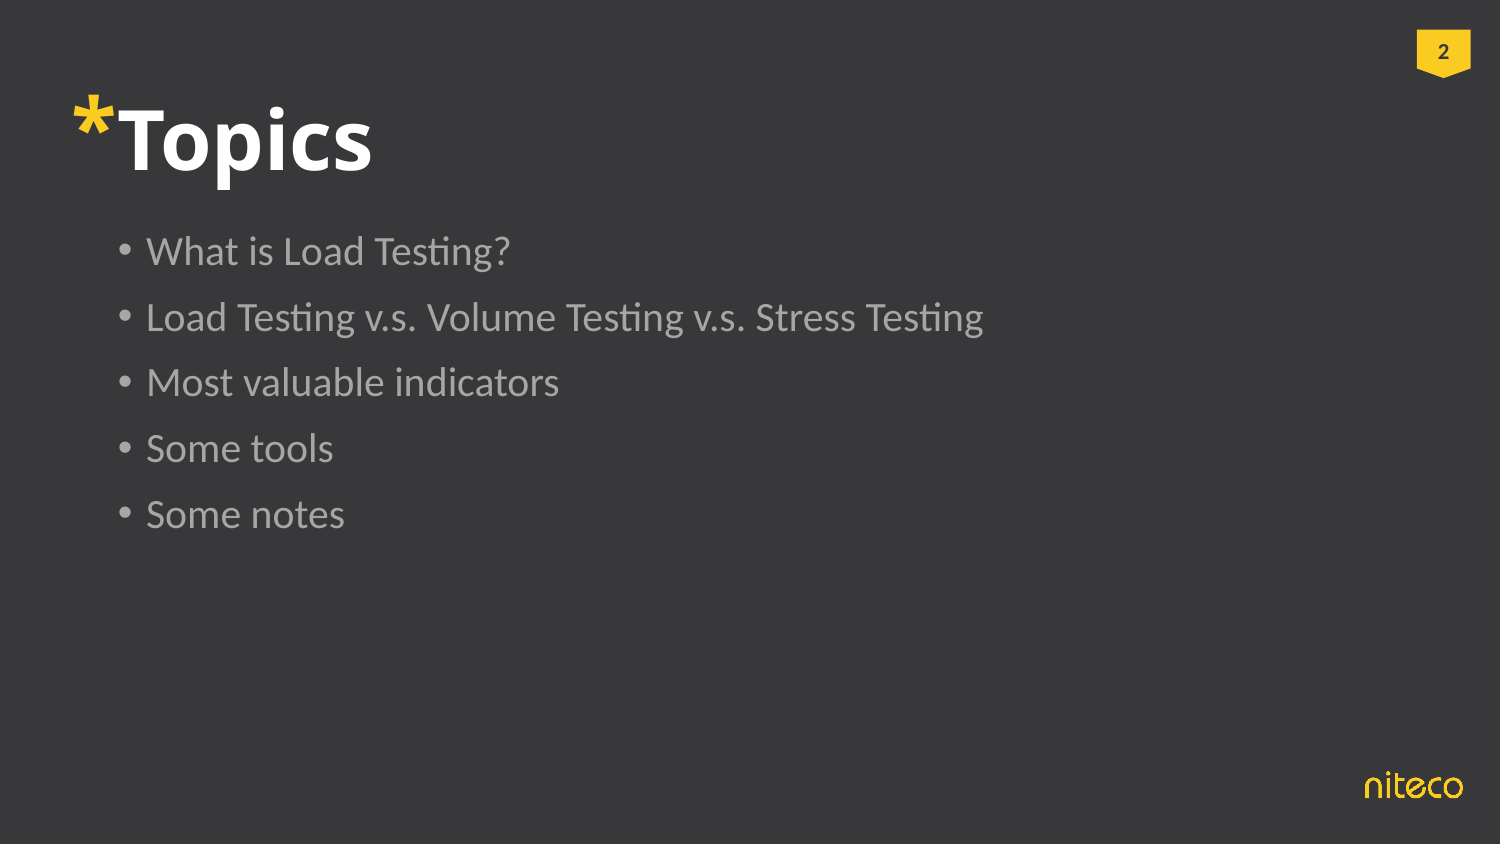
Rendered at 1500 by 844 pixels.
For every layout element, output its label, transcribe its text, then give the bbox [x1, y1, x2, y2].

list What is Load Testing? Load Testing v.s. Volume Testing v.s. Stress Testing Most valuable indicators Some tools Some notes [103, 221, 1341, 622]
title Topics [103, 91, 1294, 184]
picture [1365, 771, 1463, 801]
